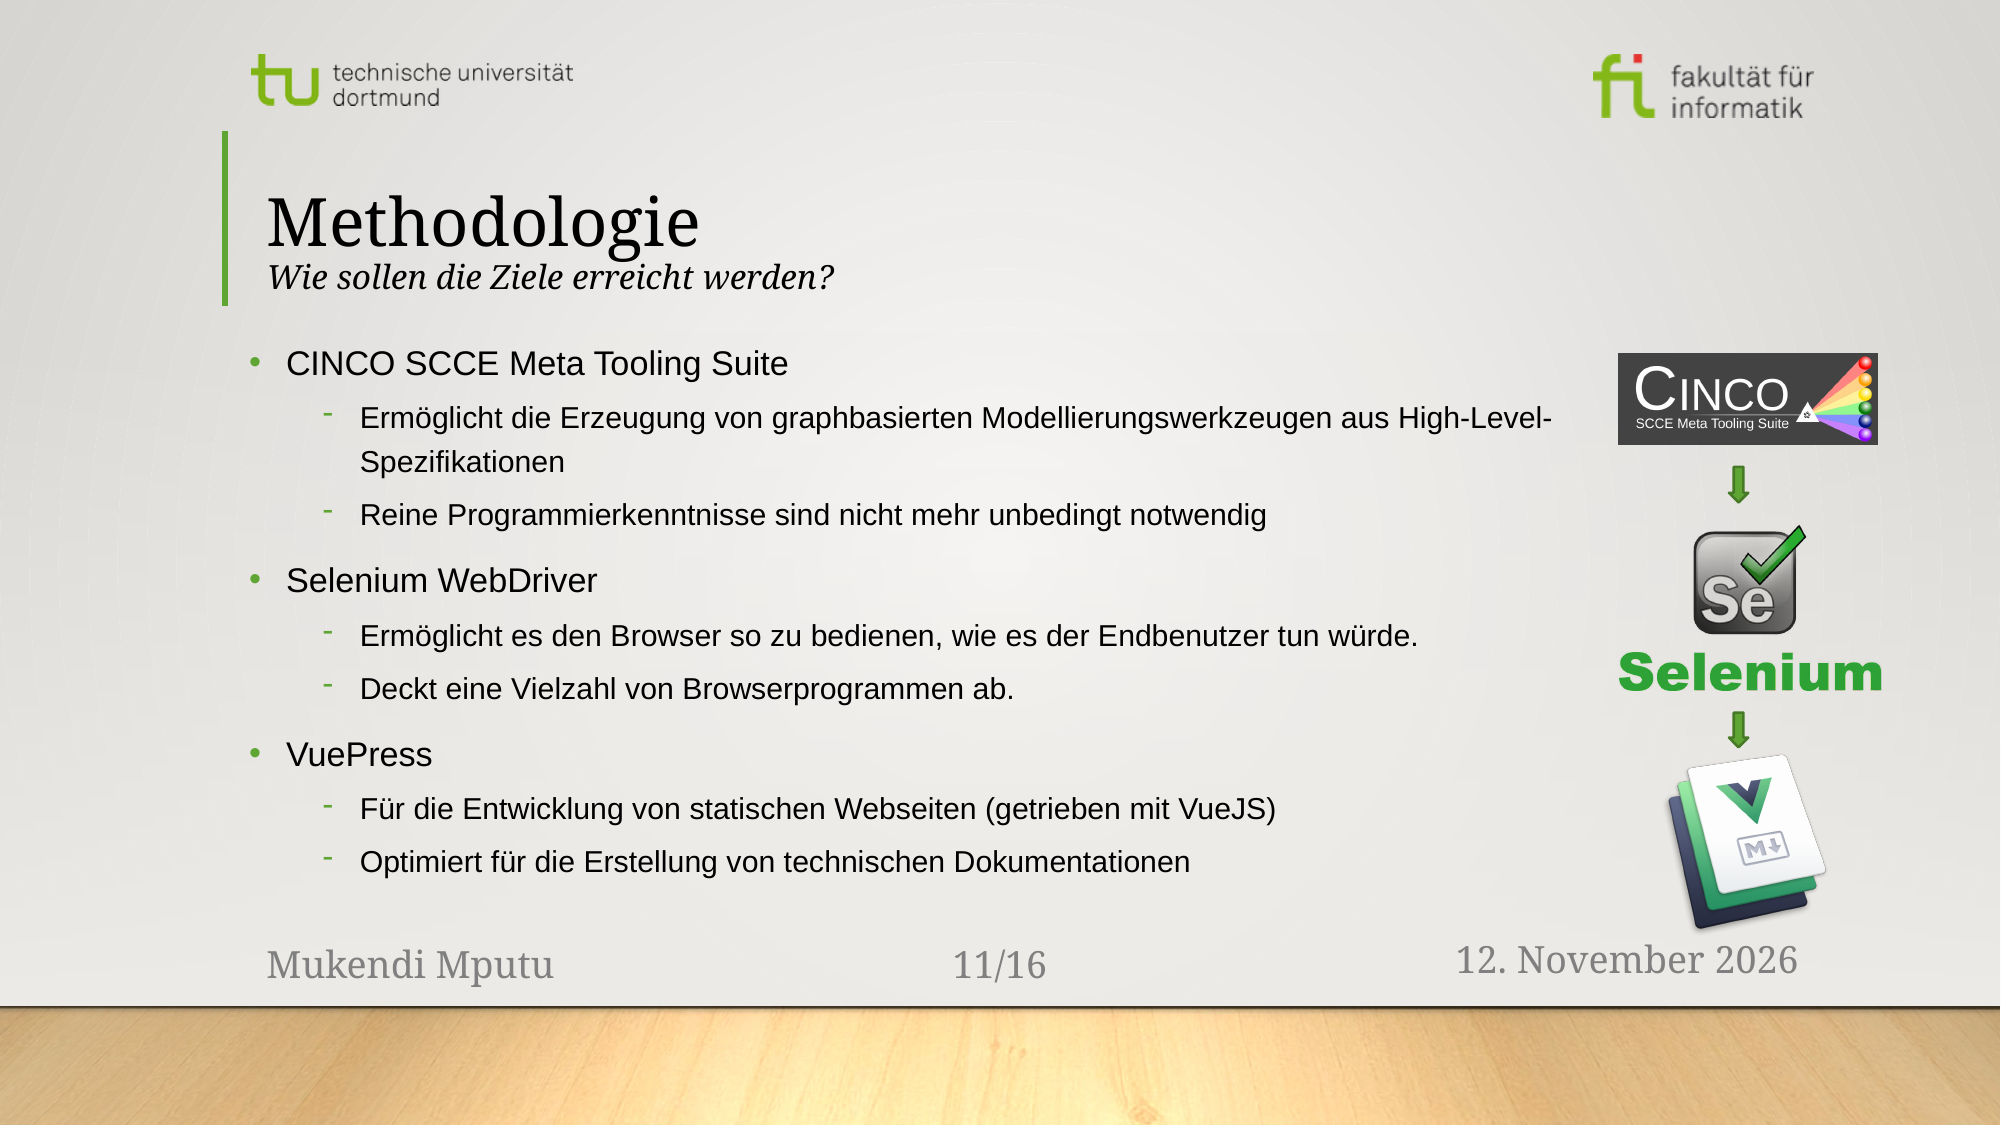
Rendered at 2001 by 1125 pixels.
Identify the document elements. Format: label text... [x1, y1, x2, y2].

picture [251, 54, 573, 106]
text_box [1727, 711, 1750, 748]
picture [1593, 54, 1814, 118]
title Methodologie Wie sollen die Ziele erreicht werden? [251, 131, 1814, 305]
list CINCO SCCE Meta Tooling Suite Ermöglicht die Erzeugung von graphbasierten Modellierungswerkzeugen aus High-Level-Spezifikationen Reine Programmierkenntnisse sind nicht mehr unbedingt notwendig Selenium WebDriver Ermöglicht es den Browser so zu bedienen, wie es der Endbenutzer tun würde. Deckt eine Vielzahl von Browserprogrammen ab. VuePress Für die Entwicklung von statischen Webseiten (getrieben mit VueJS) Optimiert für die Erstellung von technischen Dokumentationen [234, 325, 1637, 892]
text_box [1727, 465, 1750, 504]
picture [1618, 353, 1879, 445]
picture [1651, 748, 1845, 942]
picture [1618, 524, 1882, 691]
picture [0, 1006, 2000, 1125]
